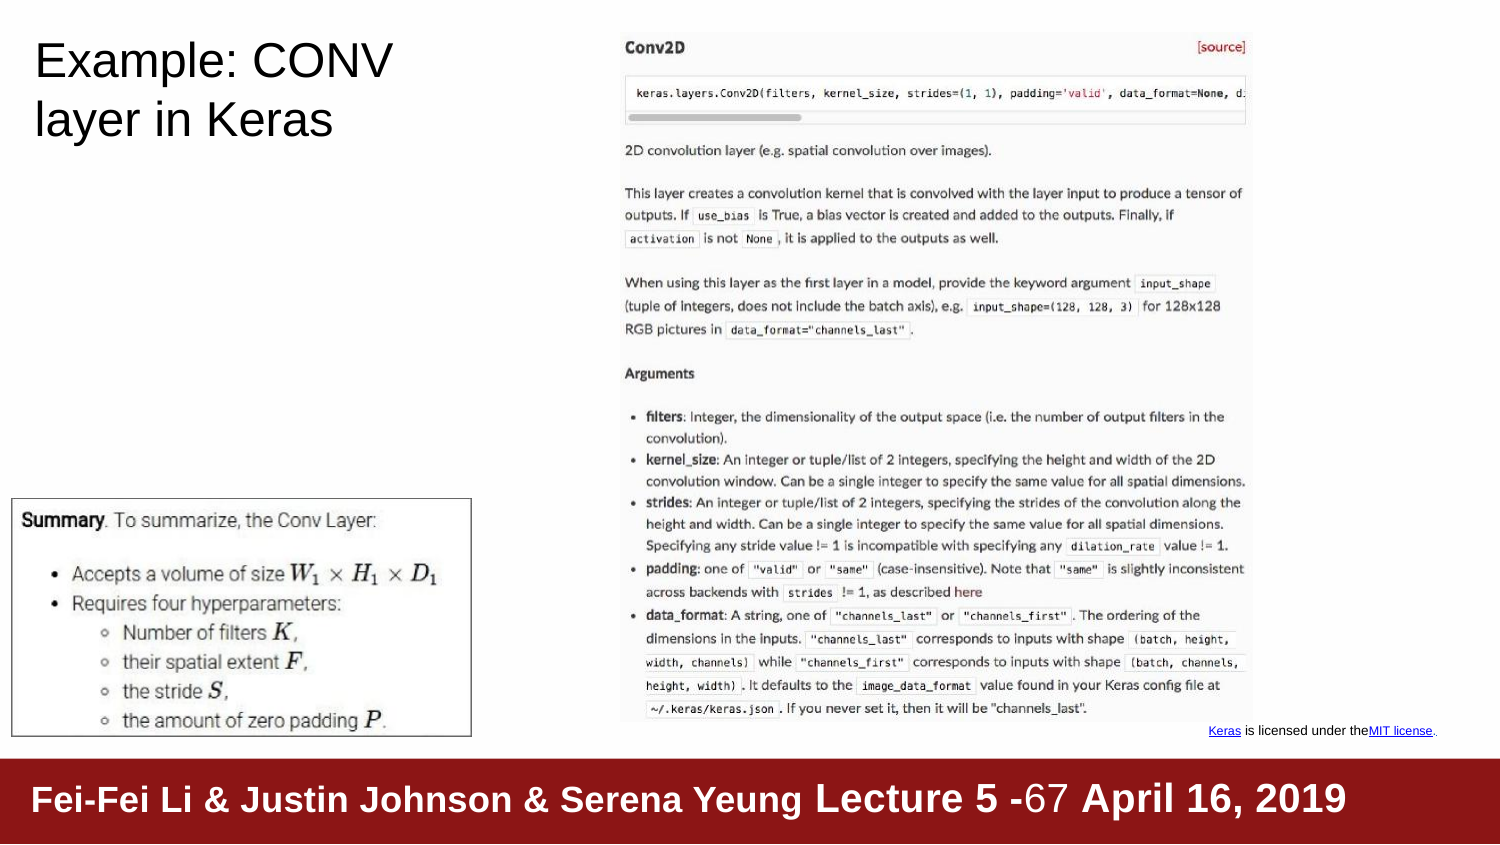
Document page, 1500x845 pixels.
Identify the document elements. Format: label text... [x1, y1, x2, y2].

table_header Example: CONV layer in Keras [12, 31, 546, 498]
picture [620, 32, 1253, 722]
list Fei-Fei Li & Justin Johnson & Serena Yeung Lecture 5 -67 April 16, 2019 [0, 758, 1500, 844]
picture [11, 498, 472, 737]
table_cell [12, 498, 546, 740]
table_cell Keras is licensed under theMIT license. [546, 722, 1439, 740]
table_header [546, 31, 1439, 722]
